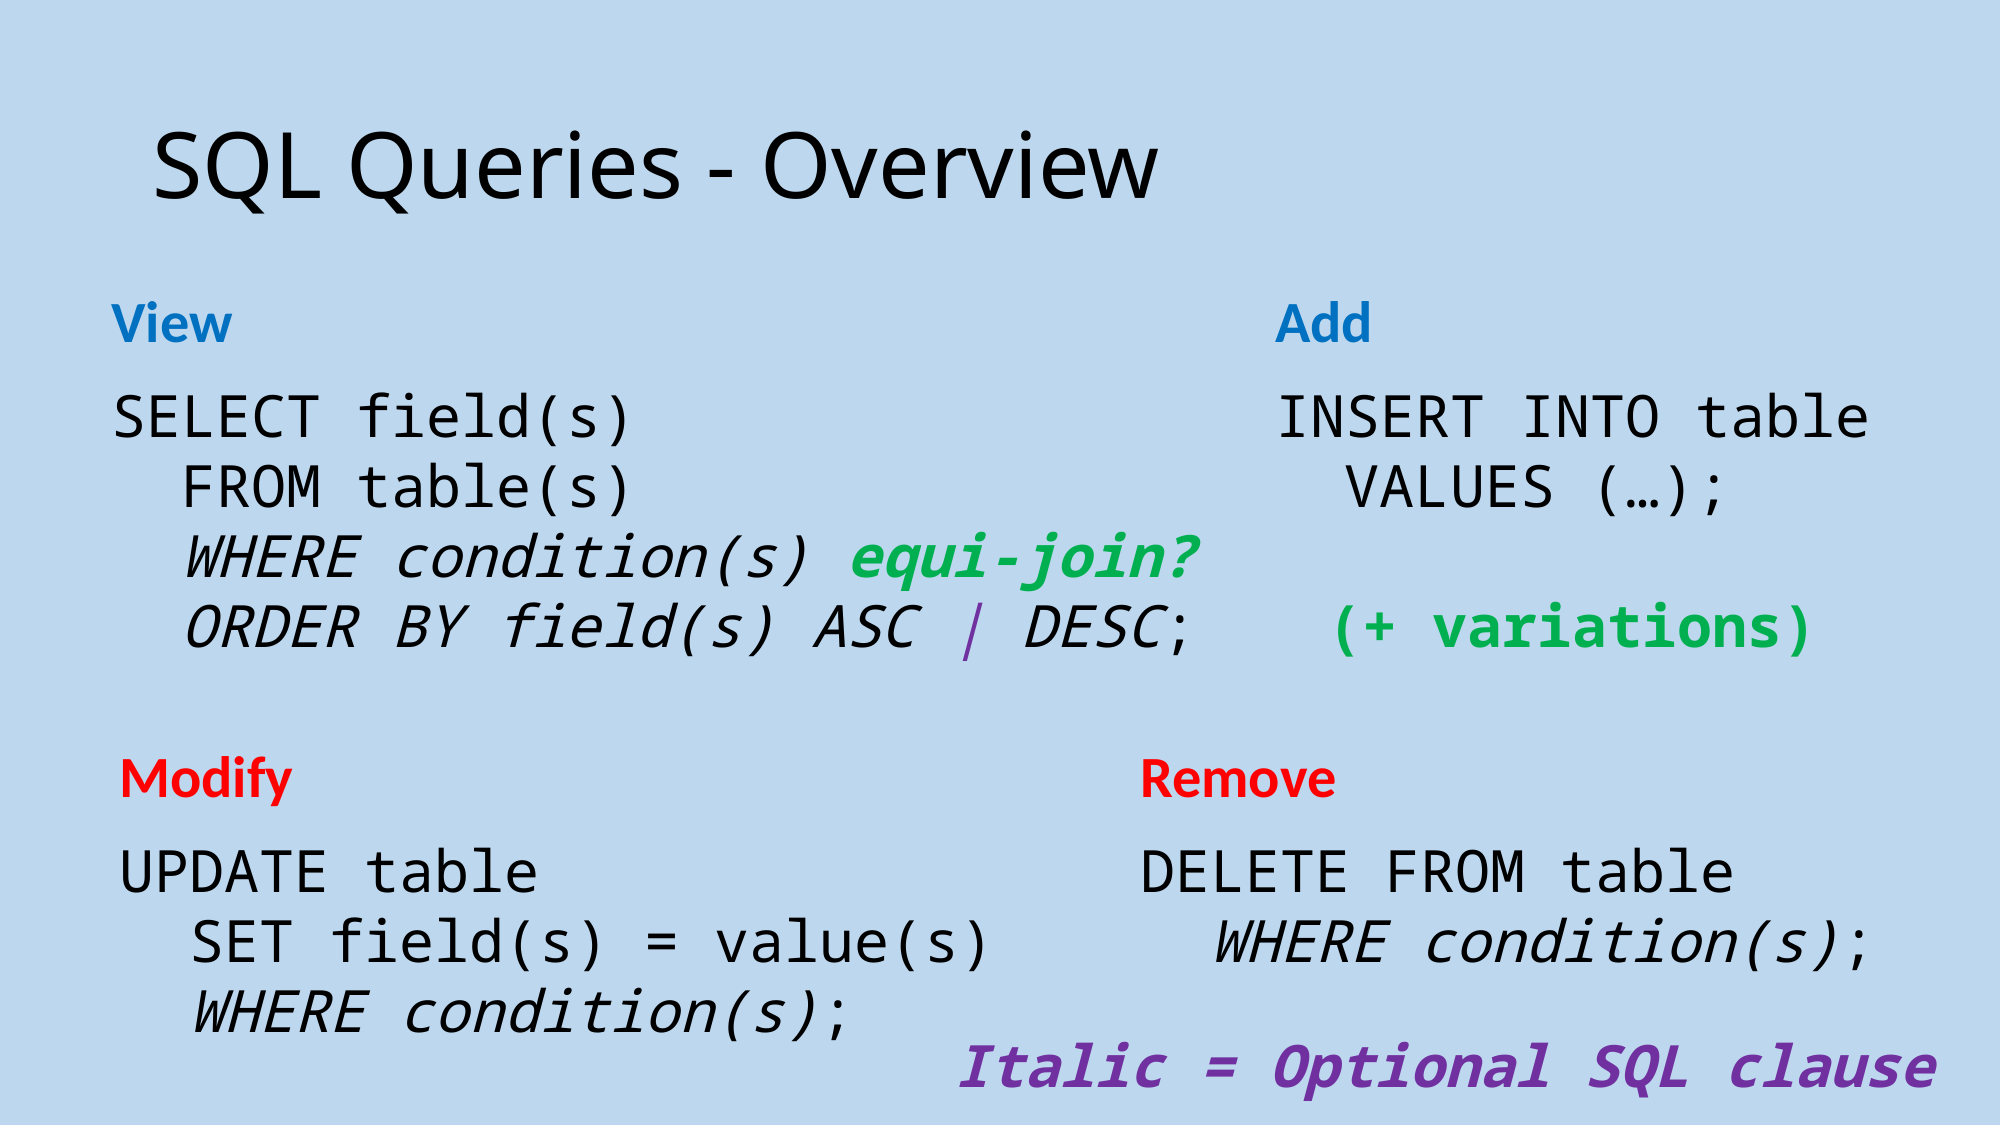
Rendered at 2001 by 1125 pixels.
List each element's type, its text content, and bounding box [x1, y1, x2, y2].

text_box Add INSERT INTO table VALUES (…); (+ variations) [1260, 276, 1885, 667]
text_box Remove DELETE FROM table WHERE condition(s); [1125, 731, 1890, 982]
text_box Modify UPDATE table SET field(s) = value(s) WHERE condition(s); [104, 731, 1010, 1052]
text_box Italic = Optional SQL clause [939, 1022, 1950, 1107]
text_box View SELECT field(s) FROM table(s) WHERE condition(s) equi-join? ORDER BY field(s) ASC | DESC; [96, 276, 1212, 667]
title SQL Queries - Overview [137, 59, 1863, 278]
